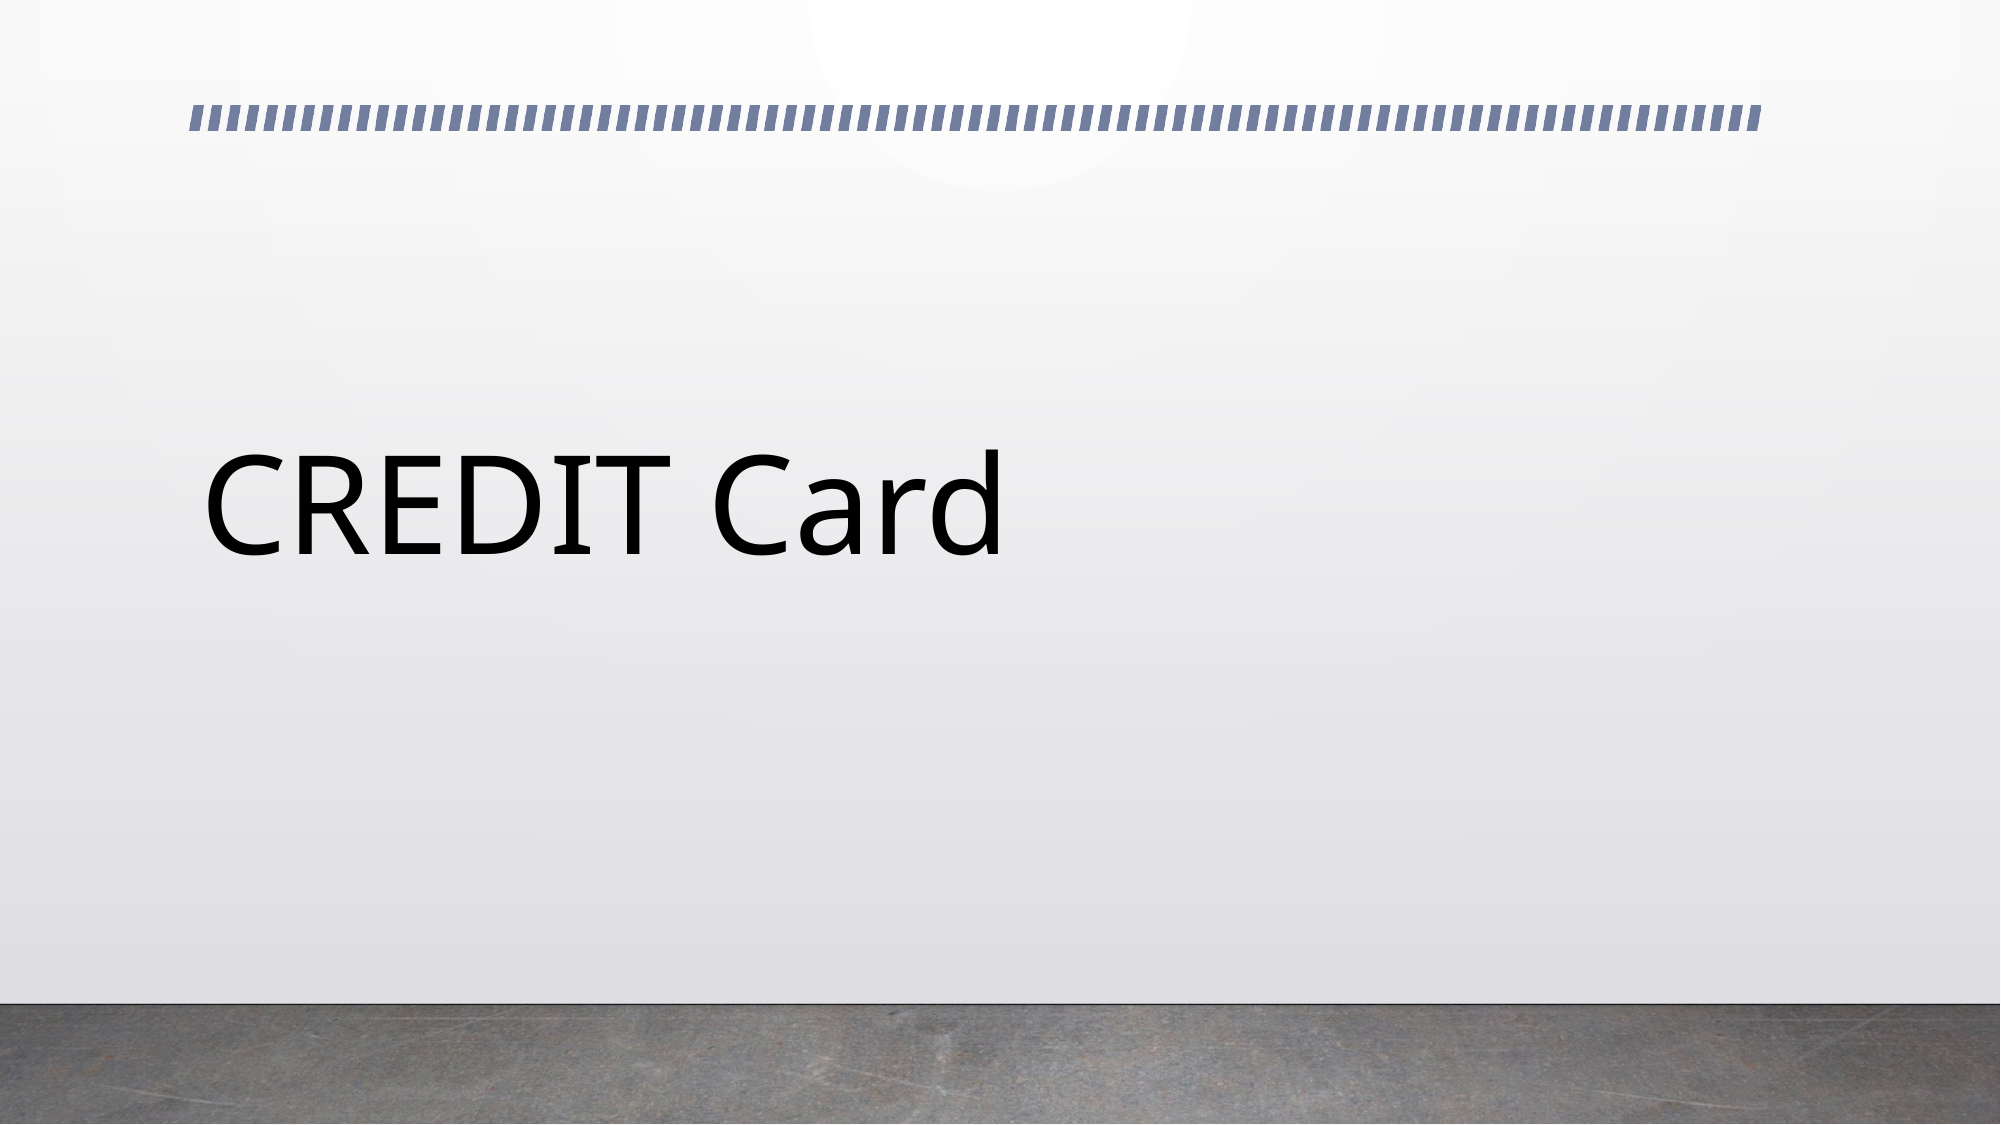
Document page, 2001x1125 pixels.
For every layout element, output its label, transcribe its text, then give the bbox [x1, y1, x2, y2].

picture [0, 1004, 2000, 1124]
title CREDIT Card [185, 155, 1602, 585]
